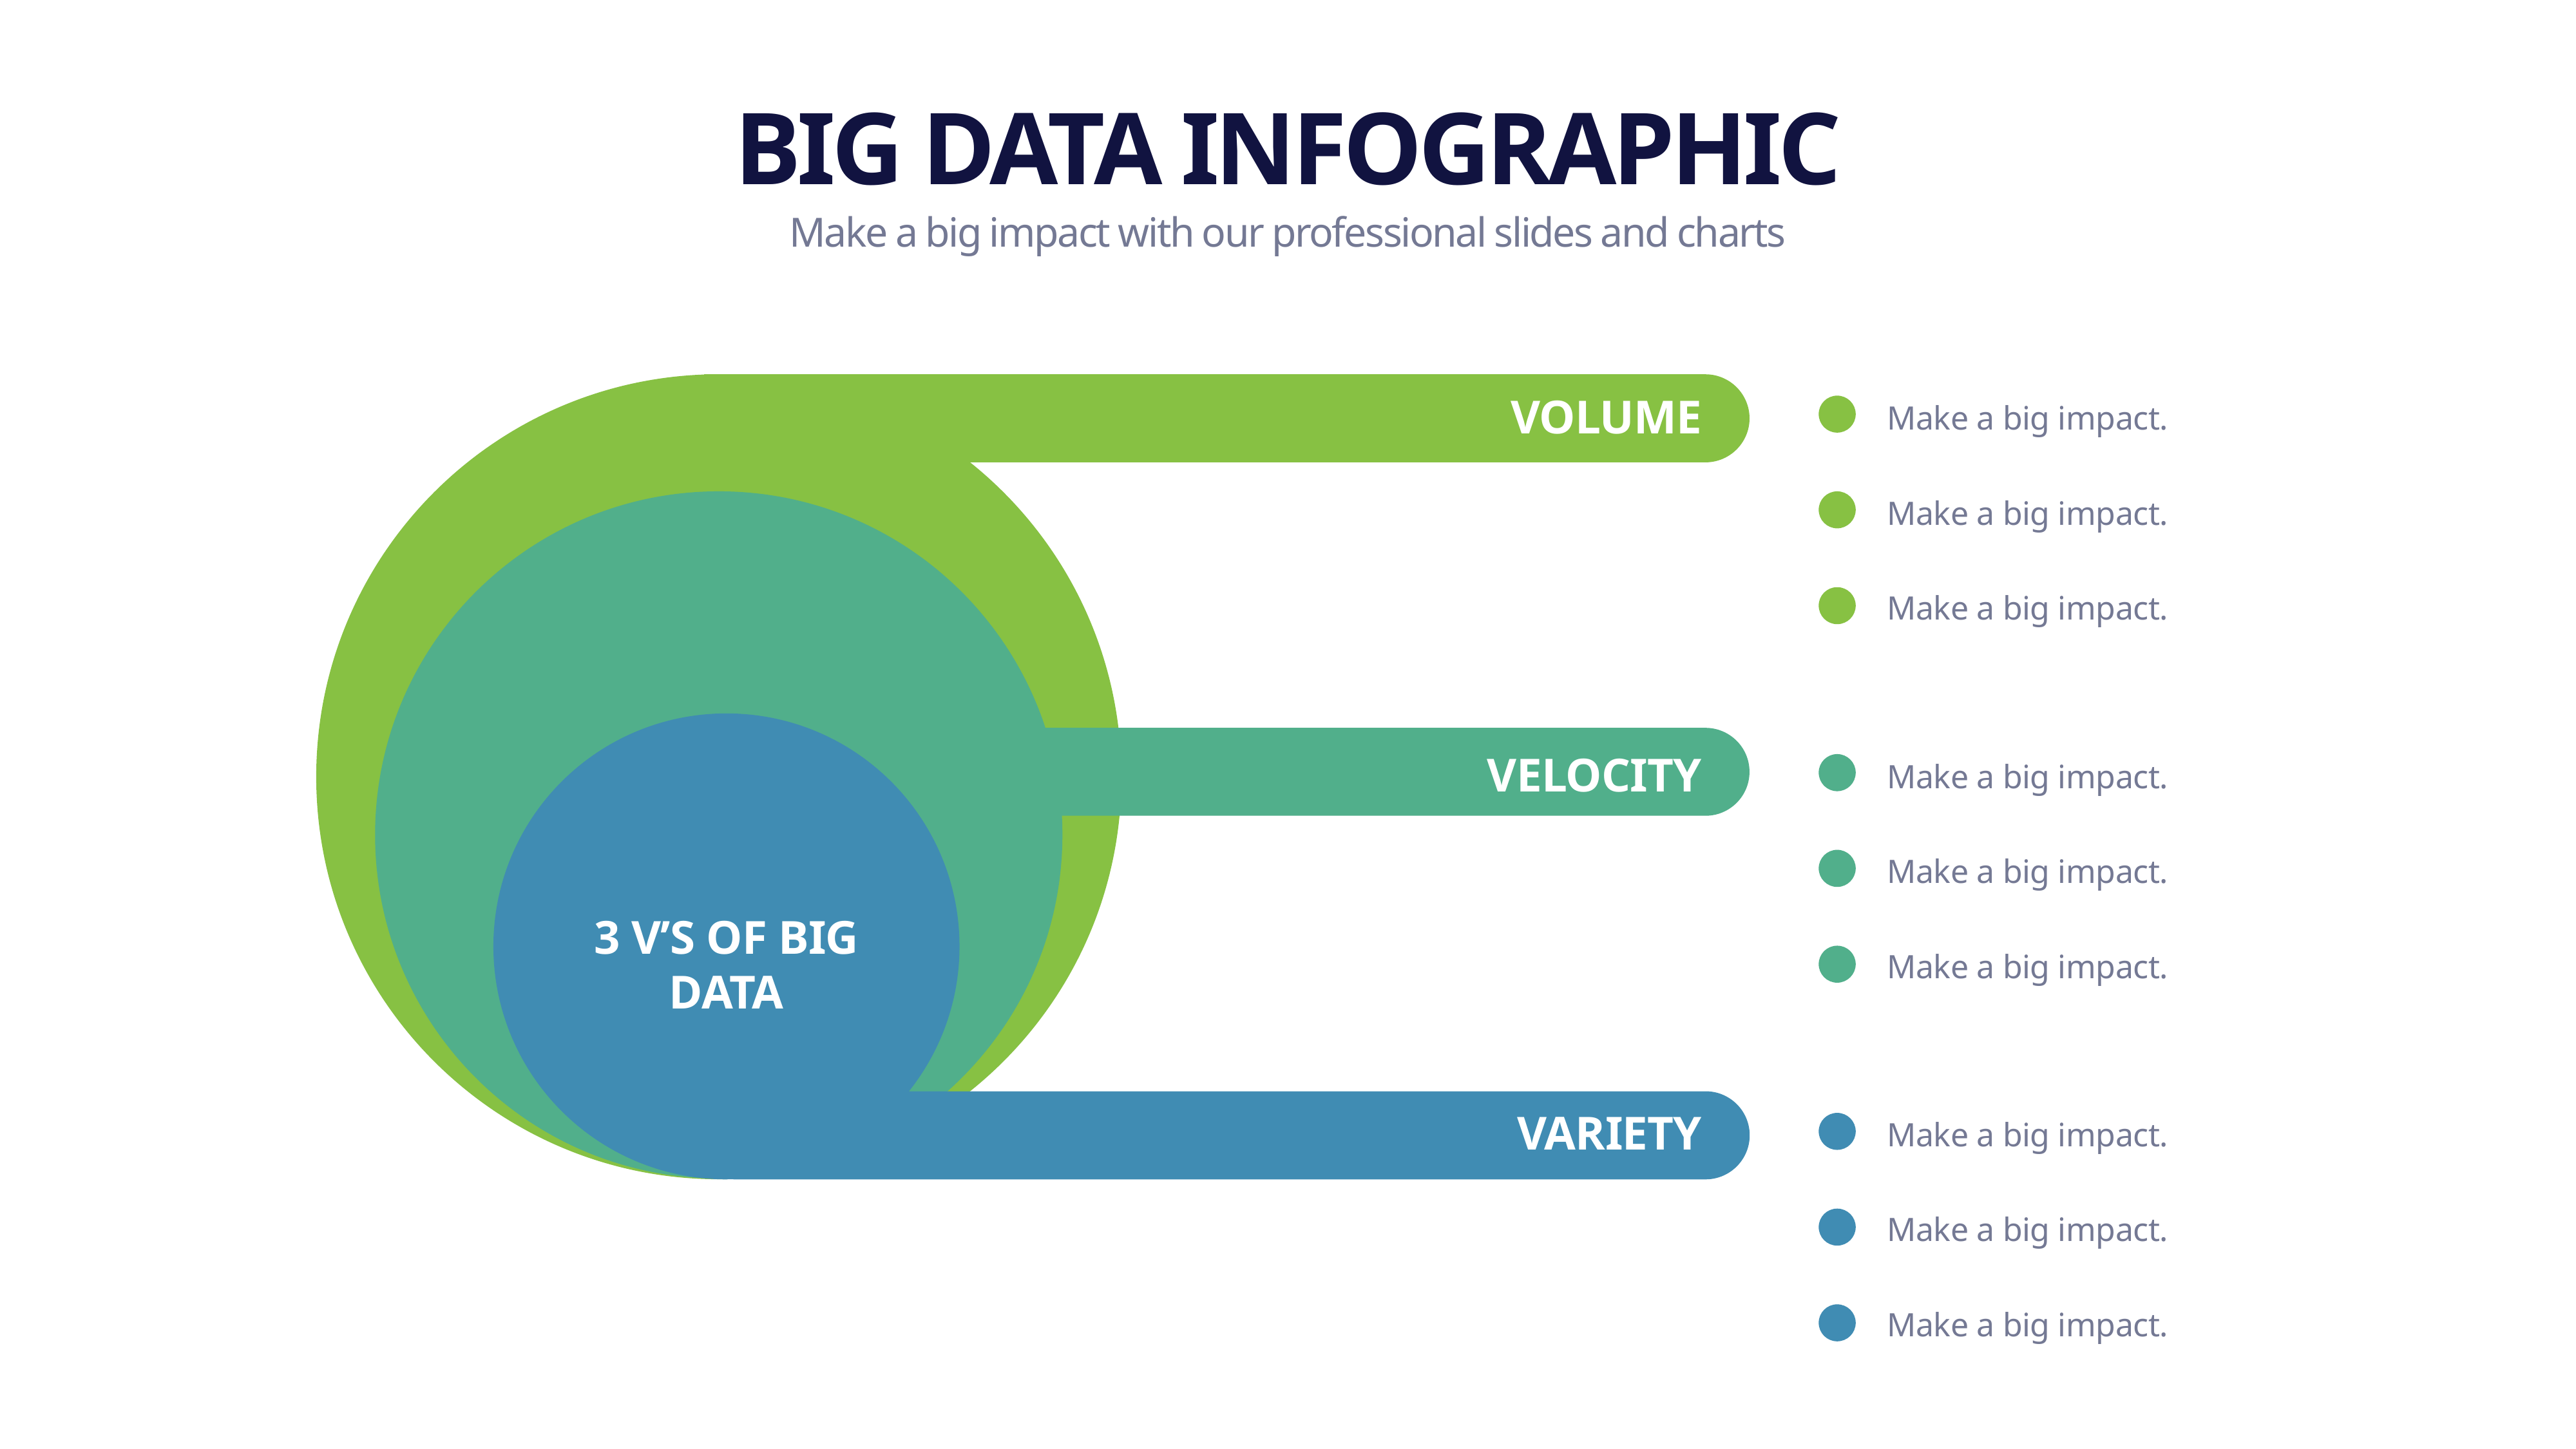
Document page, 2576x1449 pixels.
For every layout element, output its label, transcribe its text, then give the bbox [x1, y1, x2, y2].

text_box Make a big impact. [1877, 932, 2293, 990]
text_box [1818, 1113, 1856, 1150]
text_box [1818, 587, 1856, 625]
text_box Make a big impact. [1877, 837, 2293, 895]
text_box VARIETY [1202, 1099, 1712, 1164]
text_box [1818, 1208, 1856, 1246]
text_box Make a big impact. [1877, 478, 2293, 536]
text_box BIG DATA INFOGRAPHIC [160, 73, 2416, 194]
text_box Make a big impact. [1877, 741, 2293, 800]
text_box [1818, 395, 1856, 433]
text_box Make a big impact. [1877, 1099, 2293, 1158]
text_box [493, 713, 1750, 1180]
text_box Make a big impact. [1877, 573, 2293, 632]
text_box [316, 374, 1750, 1179]
text_box [375, 491, 1750, 1178]
text_box [1818, 945, 1856, 983]
text_box [1818, 491, 1856, 529]
text_box [1818, 1304, 1856, 1341]
text_box Make a big impact. [1877, 1289, 2293, 1348]
text_box Make a big impact with our professional slides and charts [160, 194, 2416, 260]
text_box [1818, 849, 1856, 887]
text_box Make a big impact. [1877, 383, 2293, 442]
text_box Make a big impact. [1877, 1195, 2293, 1253]
text_box VOLUME [1202, 383, 1712, 448]
text_box 3 V’S OF BIG DATA [564, 904, 889, 1023]
text_box [1818, 753, 1856, 791]
text_box VELOCITY [1202, 741, 1712, 806]
